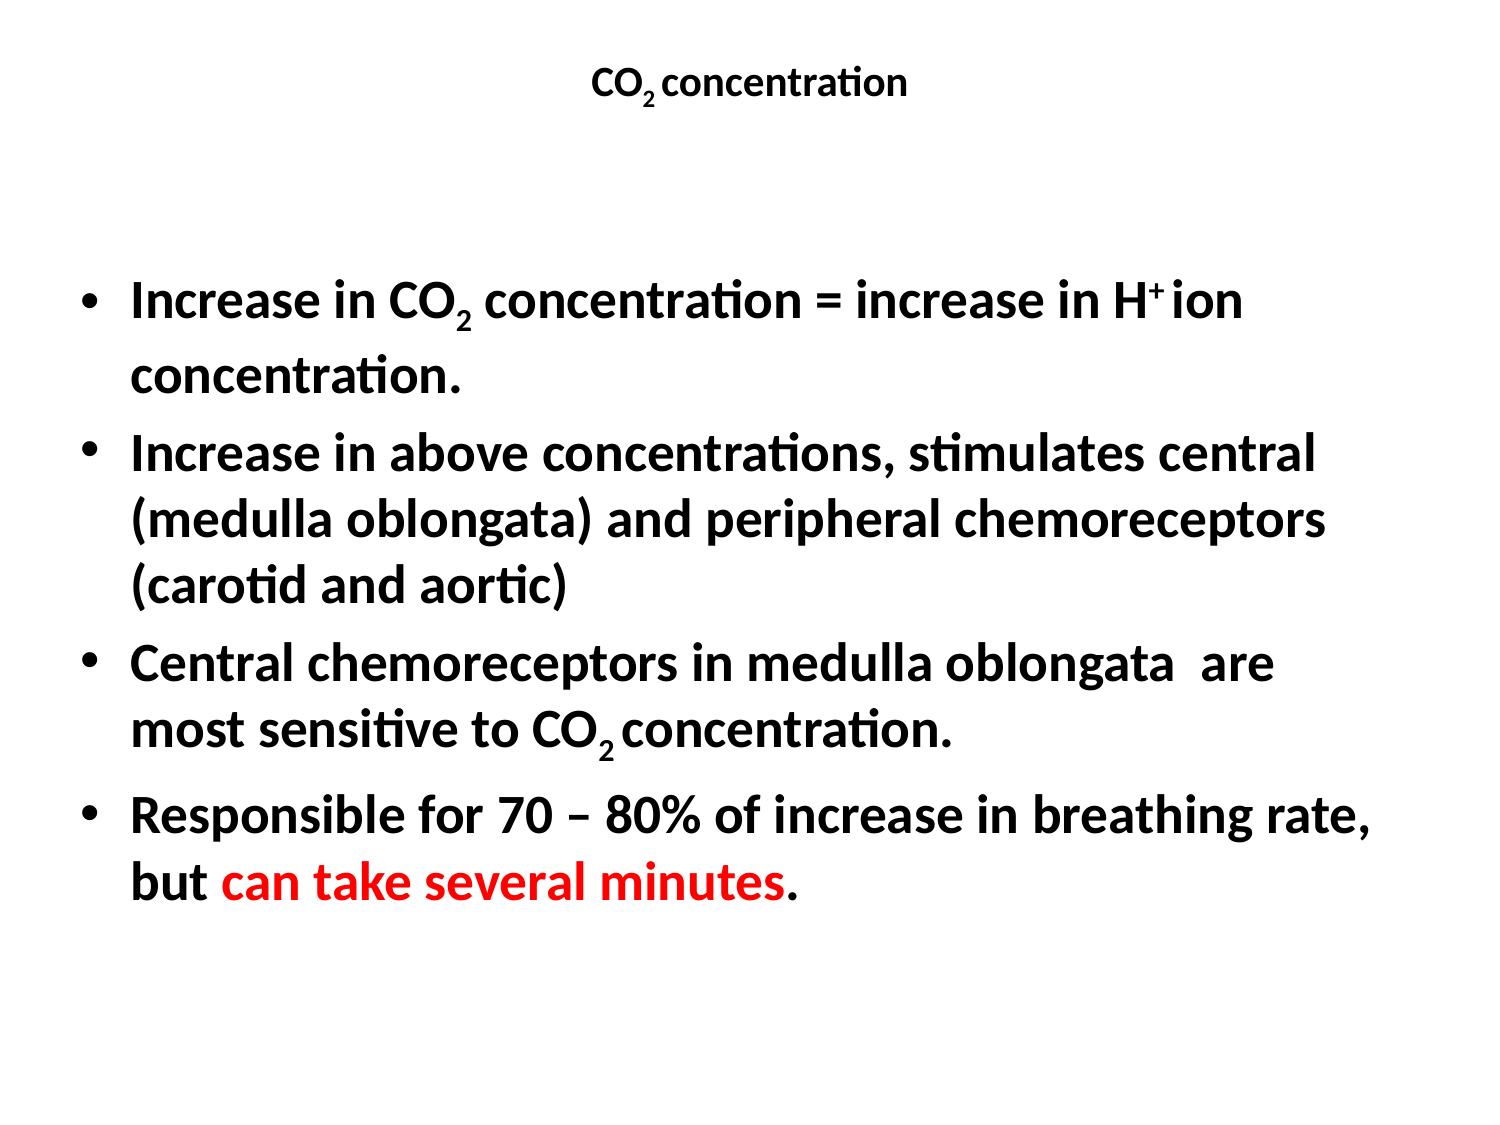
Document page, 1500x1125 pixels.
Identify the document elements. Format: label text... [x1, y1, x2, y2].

list Increase in CO2 concentration = increase in H+ ion concentration. Increase in above concentrations, stimulates central (medulla oblongata) and peripheral chemoreceptors (carotid and aortic) Central chemoreceptors in medulla oblongata are most sensitive to CO2 concentration. Responsible for 70 – 80% of increase in breathing rate, but can take several minutes. [64, 255, 1415, 998]
title CO2 concentration [75, 45, 1425, 173]
